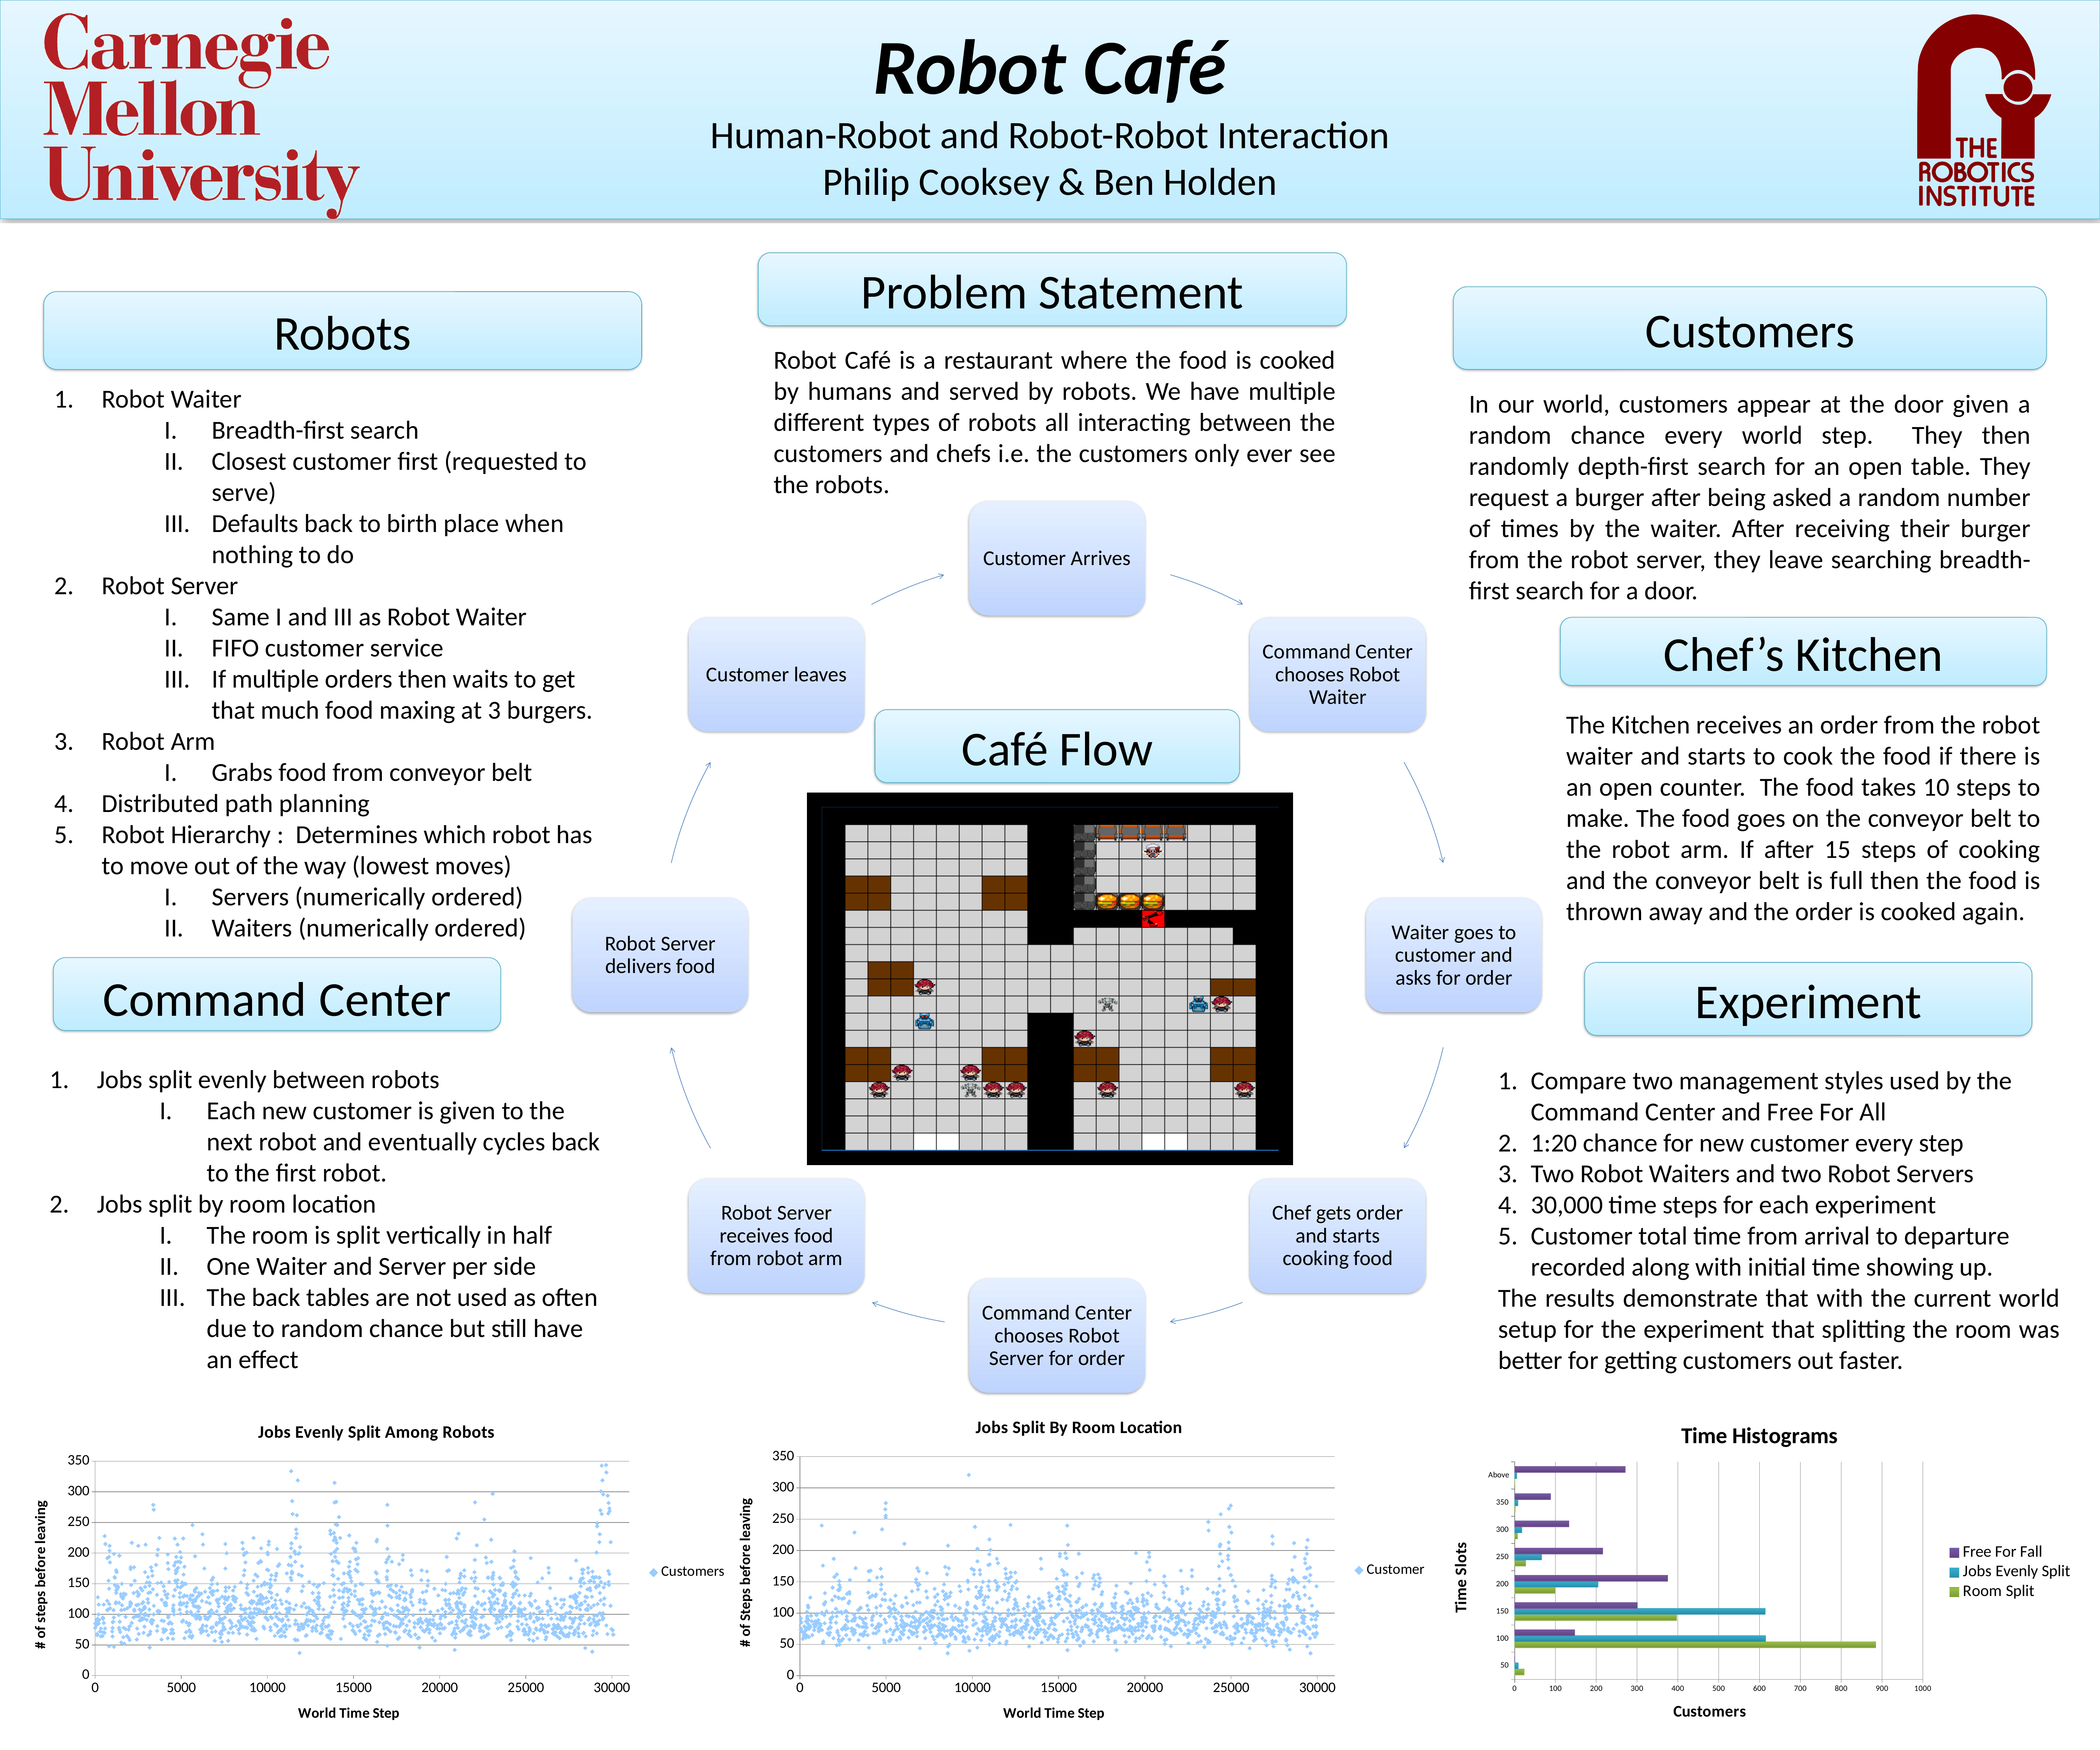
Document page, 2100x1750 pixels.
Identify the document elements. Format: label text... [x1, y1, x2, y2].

text_box Robot Café Human-Robot and Robot-Robot Interaction Philip Cooksey & Ben Holden [0, 0, 2100, 219]
text_box Command Center [53, 957, 391, 1031]
text_box The Kitchen receives an order from the robot waiter and starts to cook the food if there is an open counter. The food takes 10 steps to make. The food goes on the conveyor belt to the robot arm. If after 15 steps of cooking and the conveyor belt is full then the food is thrown away and the order is cooked again. [1722, 705, 2047, 928]
text_box Experiment [1722, 962, 2032, 1036]
picture [1917, 14, 2052, 206]
text_box Customers [1453, 286, 2047, 370]
text_box Robot Café is a restaurant where the food is cooked by humans and served by robots. We have multiple different types of robots all interacting between the customers and chefs i.e. the customers only ever see the robots. [768, 340, 1342, 499]
text_box Robots [43, 291, 642, 370]
text_box Compare two management styles used by the Command Center and Free For All 1:20 chance for new customer every step Two Robot Waiters and two Robot Servers 30,000 time steps for each experiment Customer total time from arrival to departure recorded along with initial time showing up. The results demonstrate that with the current world setup for the experiment that splitting the room was better for getting customers out faster. [1722, 1060, 2066, 1377]
picture [44, 13, 360, 219]
chart [1438, 1409, 2081, 1736]
text_box Robot Waiter Breadth-first search Closest customer first (requested to serve) Defaults back to birth place when nothing to do Robot Server Same I and III as Robot Waiter FIFO customer service If multiple orders then waits to get that much food maxing at 3 burgers. Robot Arm Grabs food from conveyor belt Distributed path planning Robot Hierarchy : Determines which robot has to move out of the way (lowest moves) Servers (numerically ordered) Waiters (numerically ordered) [49, 379, 622, 945]
chart [19, 1405, 1434, 1736]
text_box Jobs split evenly between robots Each new customer is given to the next robot and eventually cycles back to the first robot. Jobs split by room location The room is split vertically in half One Waiter and Server per side The back tables are not used as often due to random chance but still have an effect [44, 1059, 391, 1377]
text_box In our world, customers appear at the door given a random chance every world step. They then randomly depth-first search for an open table. They request a burger after being asked a random number of times by the waiter. After receiving their burger from the robot server, they leave searching breadth-first search for a door. [1463, 384, 2037, 607]
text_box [394, 500, 1721, 1410]
text_box Chef’s Kitchen [1722, 617, 2047, 686]
text_box Problem Statement [758, 252, 1347, 326]
picture [821, 807, 1279, 1151]
